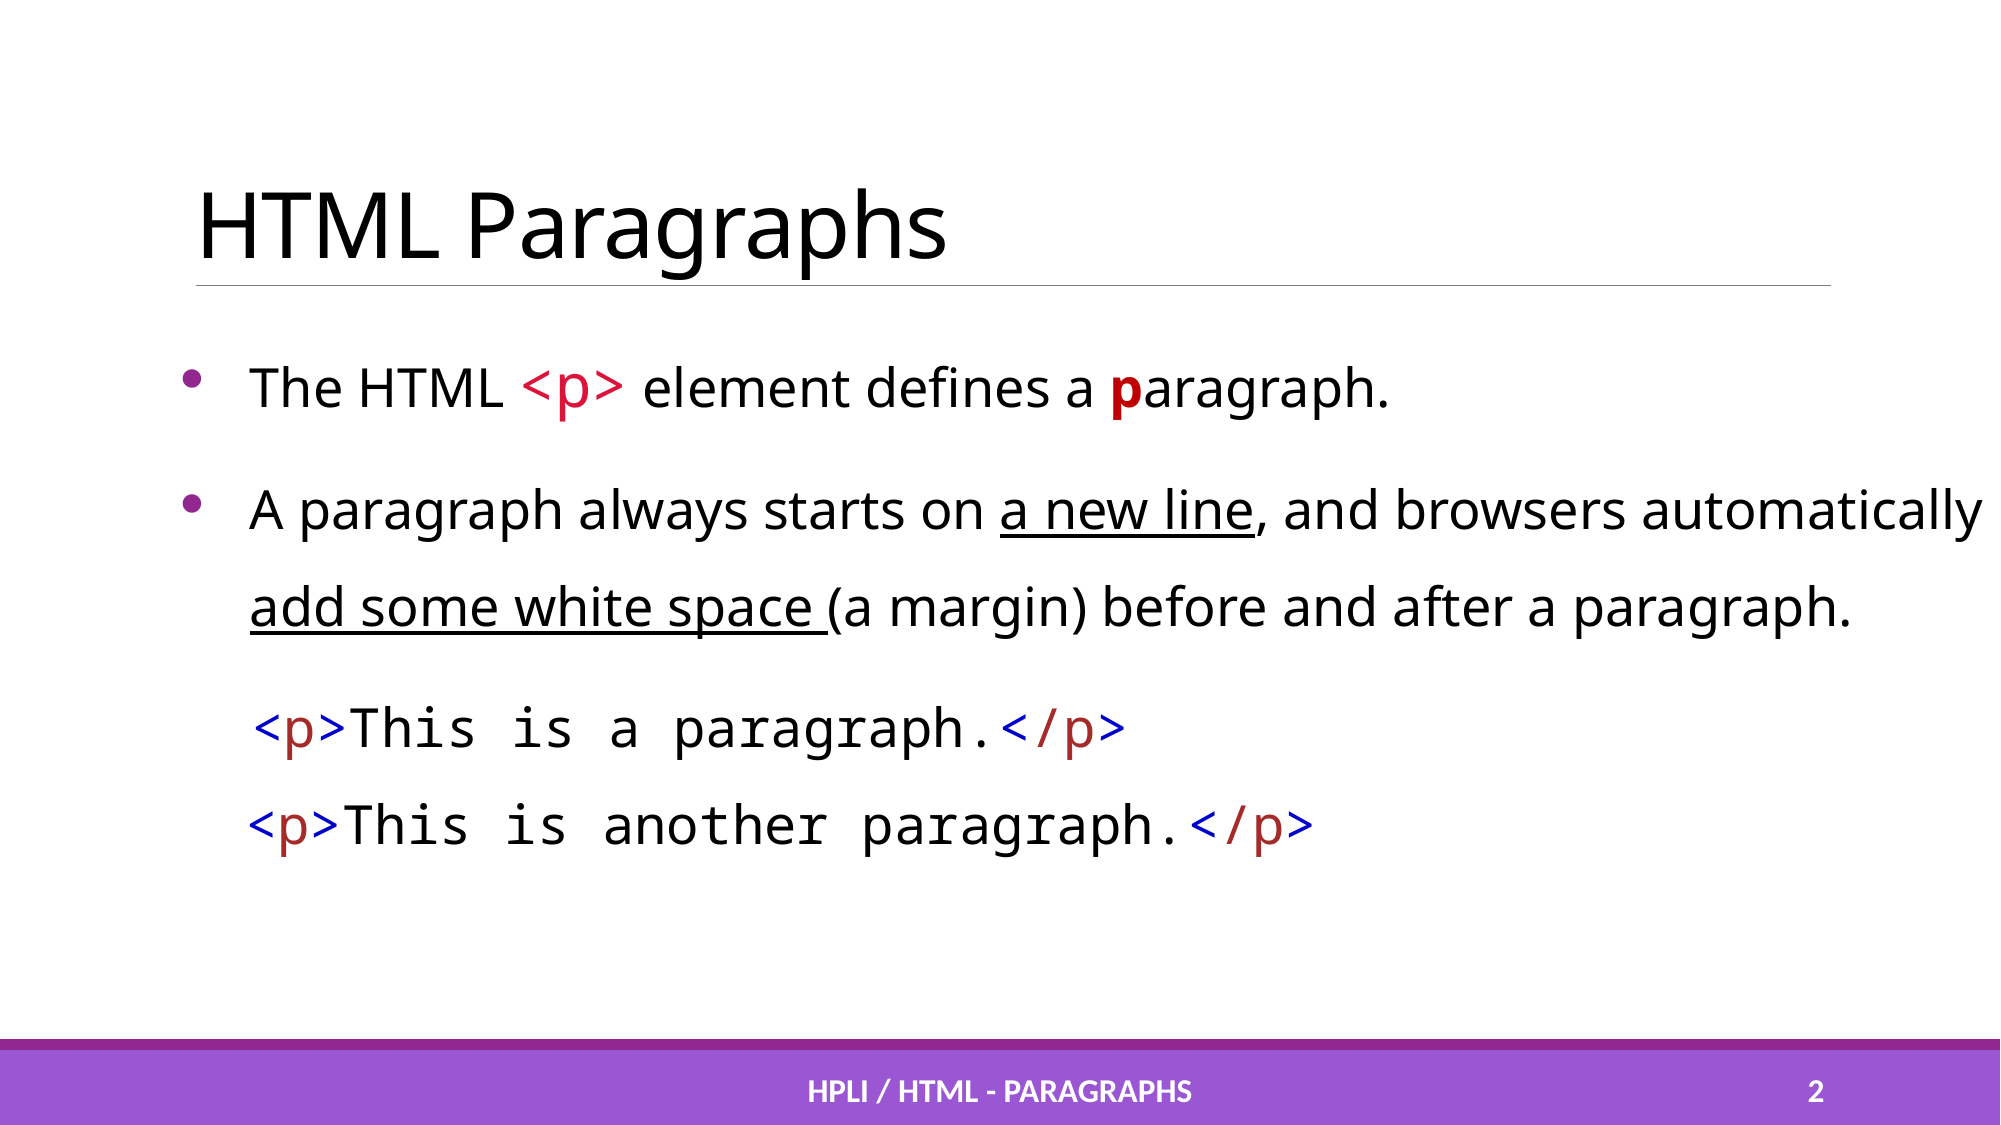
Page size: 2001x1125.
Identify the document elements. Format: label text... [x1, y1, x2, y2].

footer HPLI / HTML - Paragraphs [604, 1059, 1396, 1120]
list The HTML <p> element defines a paragraph. A paragraph always starts on a new line, and browsers automatically add some white space (a margin) before and after a paragraph. <p>This is a paragraph.</p> <p>This is another paragraph.</p> [180, 302, 2000, 963]
slide_number 1 [1624, 1059, 1840, 1120]
title HTML Paragraphs [180, 47, 1830, 285]
